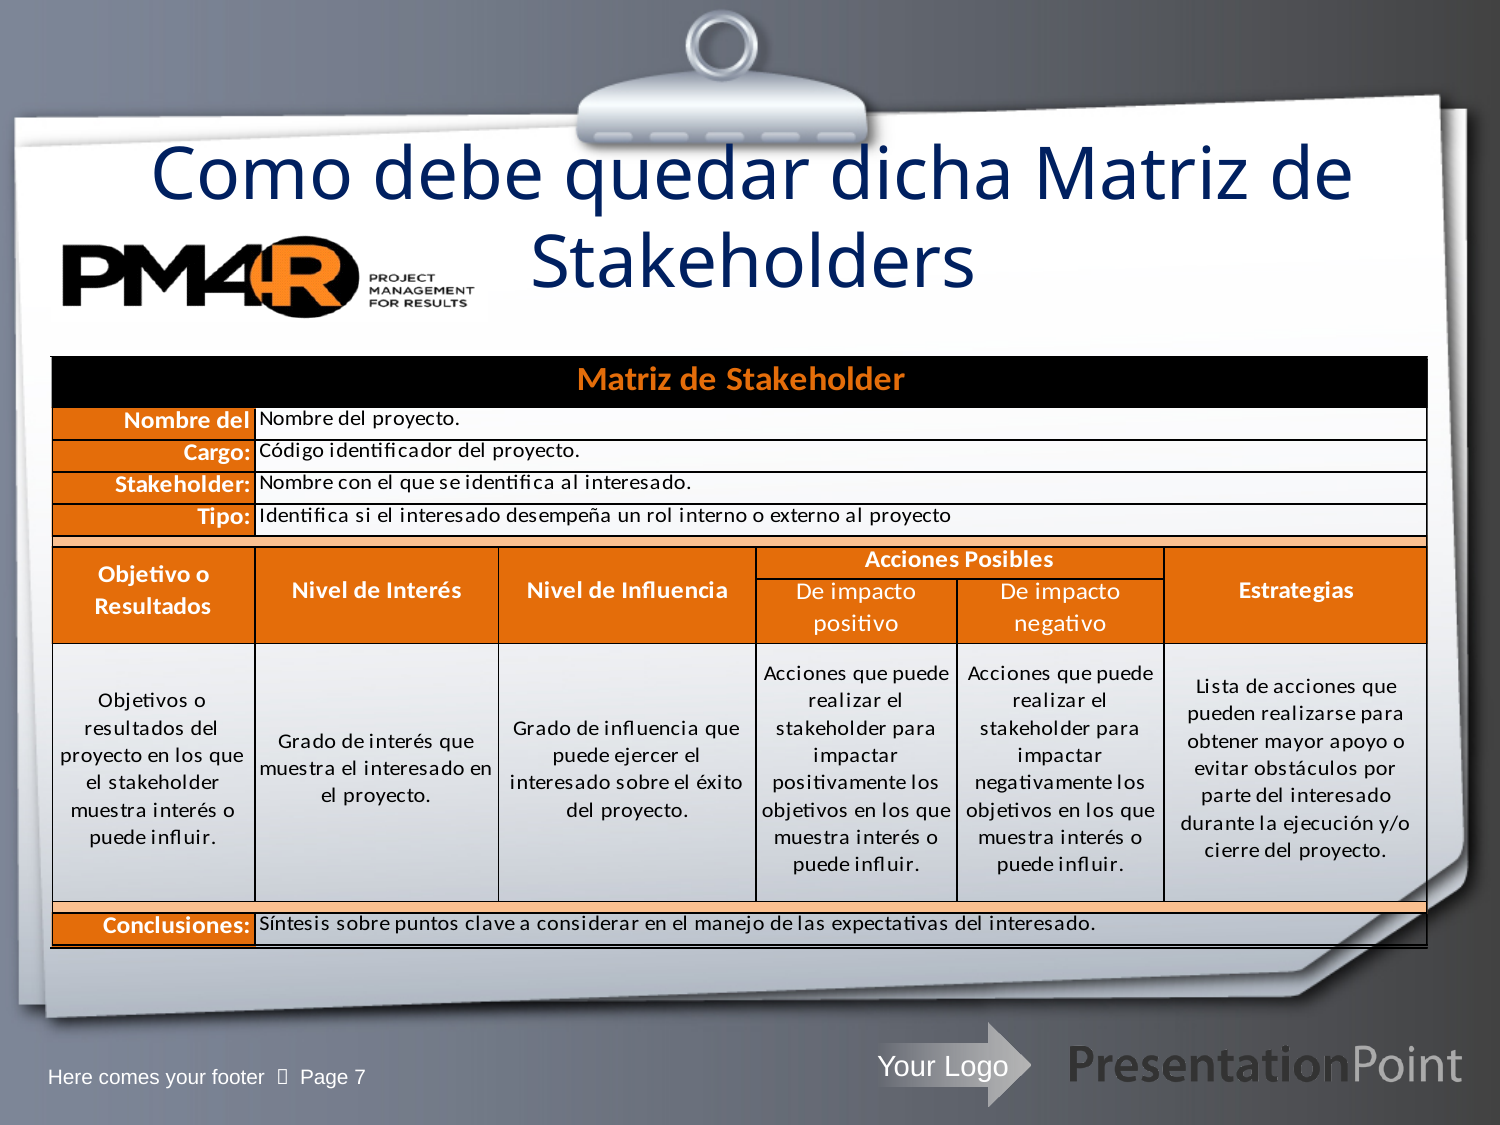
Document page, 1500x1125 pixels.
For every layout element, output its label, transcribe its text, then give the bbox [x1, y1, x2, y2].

title Como debe quedar dicha Matriz de Stakeholders [82, 119, 1425, 218]
footer Here comes your footer  Page 7 [32, 1055, 534, 1097]
picture [0, 0, 1500, 1125]
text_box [49, 227, 1430, 982]
